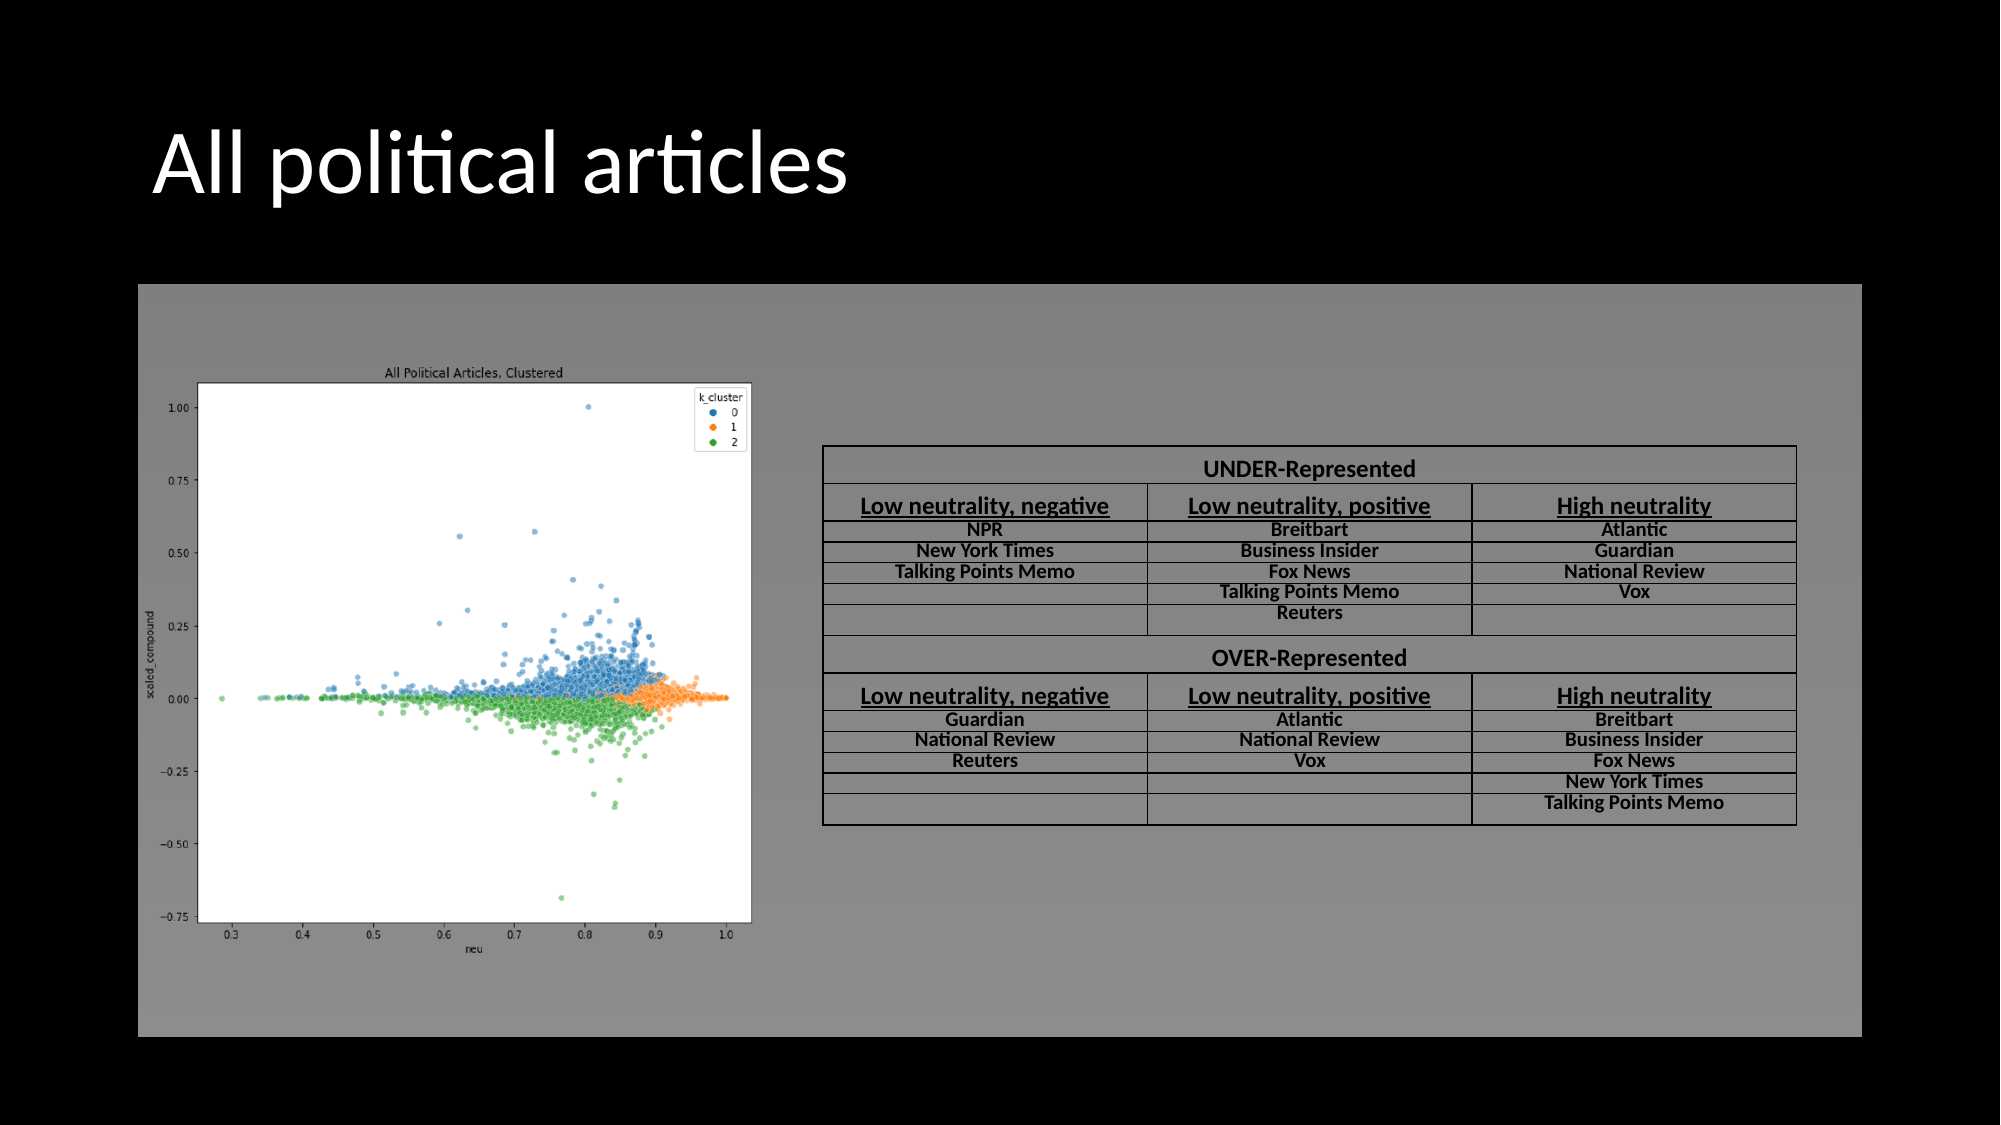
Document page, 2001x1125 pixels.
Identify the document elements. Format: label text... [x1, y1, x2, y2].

table_cell Guardian [1473, 543, 1796, 562]
table_cell Fox News [1473, 753, 1796, 772]
table_cell [824, 794, 1147, 824]
table_cell [1148, 774, 1471, 793]
table_cell [1473, 605, 1796, 635]
table_cell Atlantic [1473, 522, 1796, 541]
table_cell Low neutrality, negative [824, 674, 1147, 710]
table_cell Talking Points Memo [824, 563, 1147, 583]
table_cell Vox [1473, 584, 1796, 604]
table_cell High neutrality [1473, 674, 1796, 710]
title All political articles [137, 59, 1863, 278]
table_cell Talking Points Memo [1473, 794, 1796, 824]
table_cell [824, 605, 1147, 635]
table_cell OVER-Represented [824, 636, 1796, 672]
table_cell [824, 774, 1147, 793]
text_box [137, 282, 1863, 1038]
table_cell Vox [1148, 753, 1471, 772]
table_cell Business Insider [1148, 543, 1471, 562]
table_cell [824, 584, 1147, 604]
table_cell High neutrality [1473, 484, 1796, 520]
table_cell Breitbart [1473, 711, 1796, 731]
table_cell Reuters [1148, 605, 1471, 635]
table_header UNDER-Represented [824, 447, 1796, 483]
table_cell National Review [1148, 732, 1471, 752]
table_cell Low neutrality, positive [1148, 674, 1471, 710]
table_cell Low neutrality, negative [824, 484, 1147, 520]
picture [137, 360, 758, 960]
table_cell Low neutrality, positive [1148, 484, 1471, 520]
table_cell National Review [824, 732, 1147, 752]
table_cell Atlantic [1148, 711, 1471, 731]
table_cell NPR [824, 522, 1147, 541]
table_cell Business Insider [1473, 732, 1796, 752]
table_cell Talking Points Memo [1148, 584, 1471, 604]
table_cell Reuters [824, 753, 1147, 772]
table_cell Guardian [824, 711, 1147, 731]
table_cell New York Times [1473, 774, 1796, 793]
table_cell Breitbart [1148, 522, 1471, 541]
table_cell [1148, 794, 1471, 824]
table_cell New York Times [824, 543, 1147, 562]
table_cell National Review [1473, 563, 1796, 583]
table_cell Fox News [1148, 563, 1471, 583]
